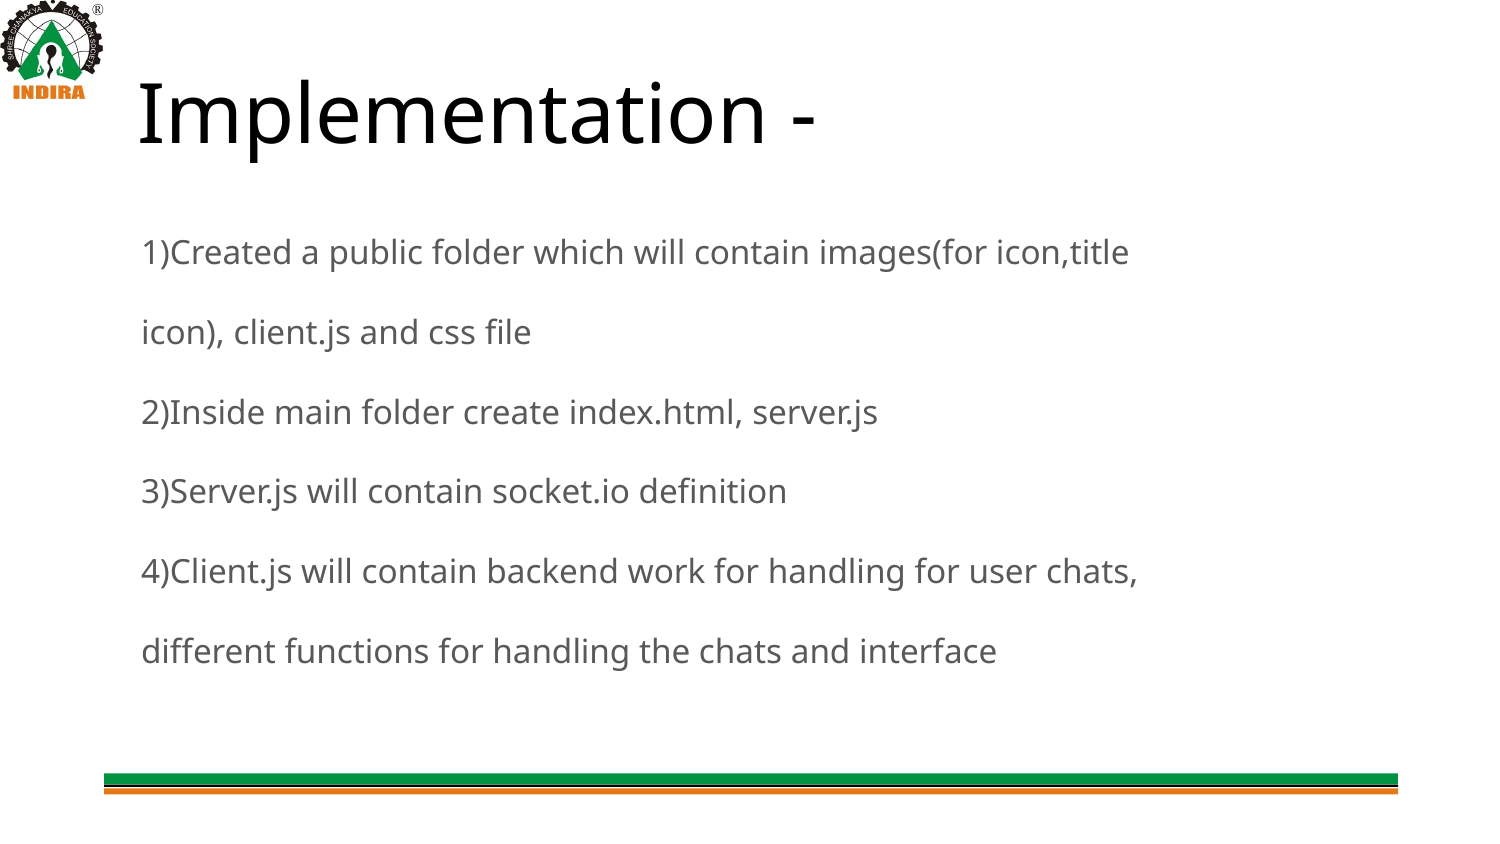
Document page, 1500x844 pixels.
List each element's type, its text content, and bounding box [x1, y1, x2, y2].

title 1)Created a public folder which will contain images(for icon,title icon), client.js and css file 2)Inside main folder create index.html, server.js 3)Server.js will contain socket.io definition 4)Client.js will contain backend work for handling for user chats, different functions for handling the chats and interface [105, 176, 1201, 779]
picture [0, 0, 104, 99]
text_box Implementation - [122, 45, 1083, 176]
